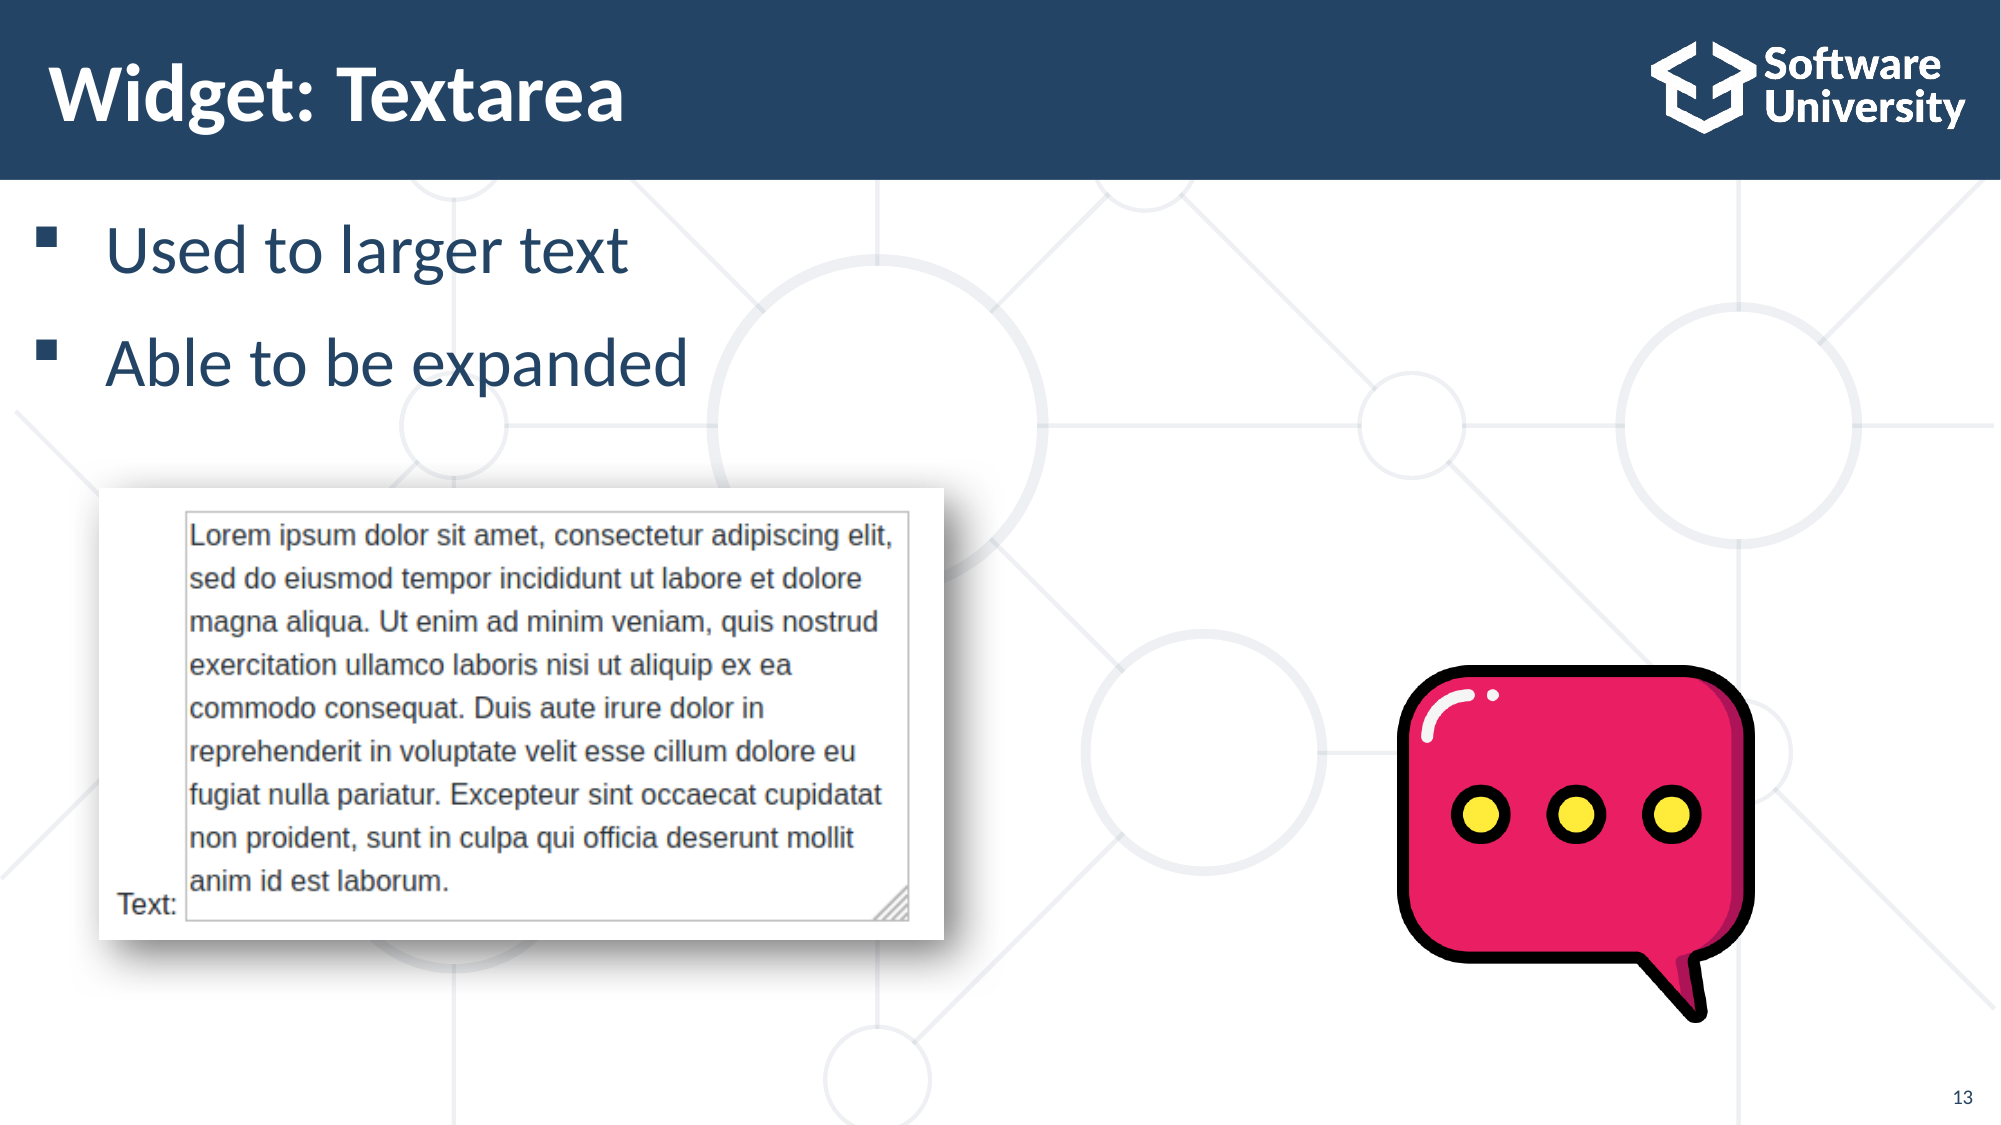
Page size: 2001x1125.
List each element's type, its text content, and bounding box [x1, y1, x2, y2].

title Widget: Textarea [31, 16, 1625, 162]
picture [1397, 665, 1755, 1023]
picture [1651, 41, 1966, 134]
text_box 13 [1927, 1067, 1989, 1117]
picture [99, 488, 945, 940]
list Used to larger text Able to be expanded [12, 194, 1951, 436]
